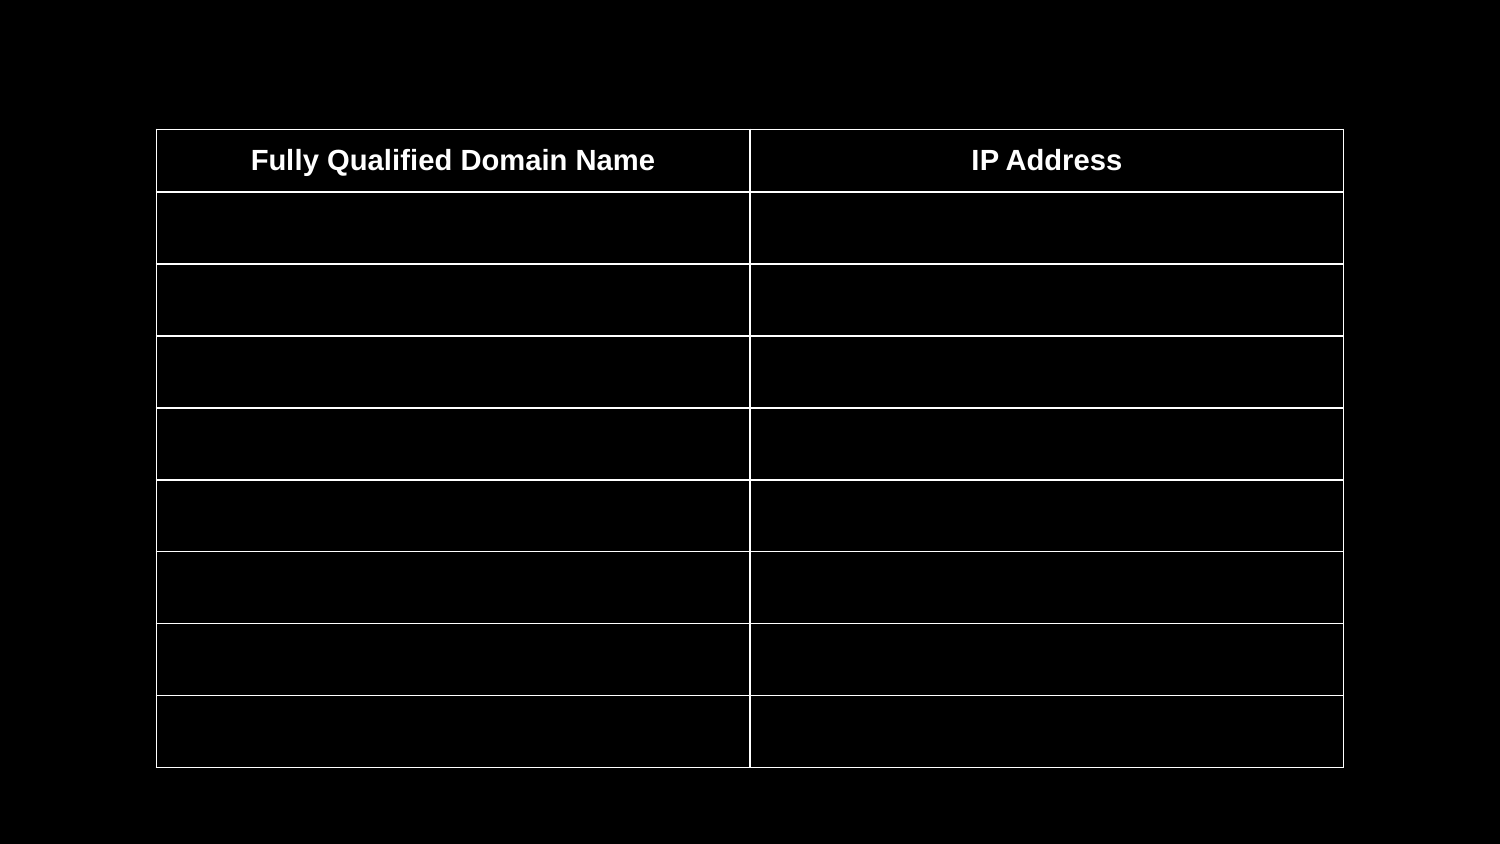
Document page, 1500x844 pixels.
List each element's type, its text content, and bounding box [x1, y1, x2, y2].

table_cell [157, 481, 749, 551]
table_cell [751, 696, 1343, 767]
table_cell [751, 624, 1343, 695]
table_header IP Address [751, 130, 1343, 191]
table_cell [751, 265, 1343, 335]
table_cell [751, 409, 1343, 479]
table_cell [157, 265, 749, 335]
table_cell [751, 193, 1343, 263]
table_cell [157, 193, 749, 263]
table_cell [157, 409, 749, 479]
table_cell [751, 552, 1343, 623]
table_cell [157, 624, 749, 695]
table_cell [751, 481, 1343, 551]
table_cell [751, 337, 1343, 407]
table_cell [157, 696, 749, 767]
table_cell [157, 552, 749, 623]
table_cell [157, 337, 749, 407]
table_header Fully Qualified Domain Name [157, 130, 749, 191]
